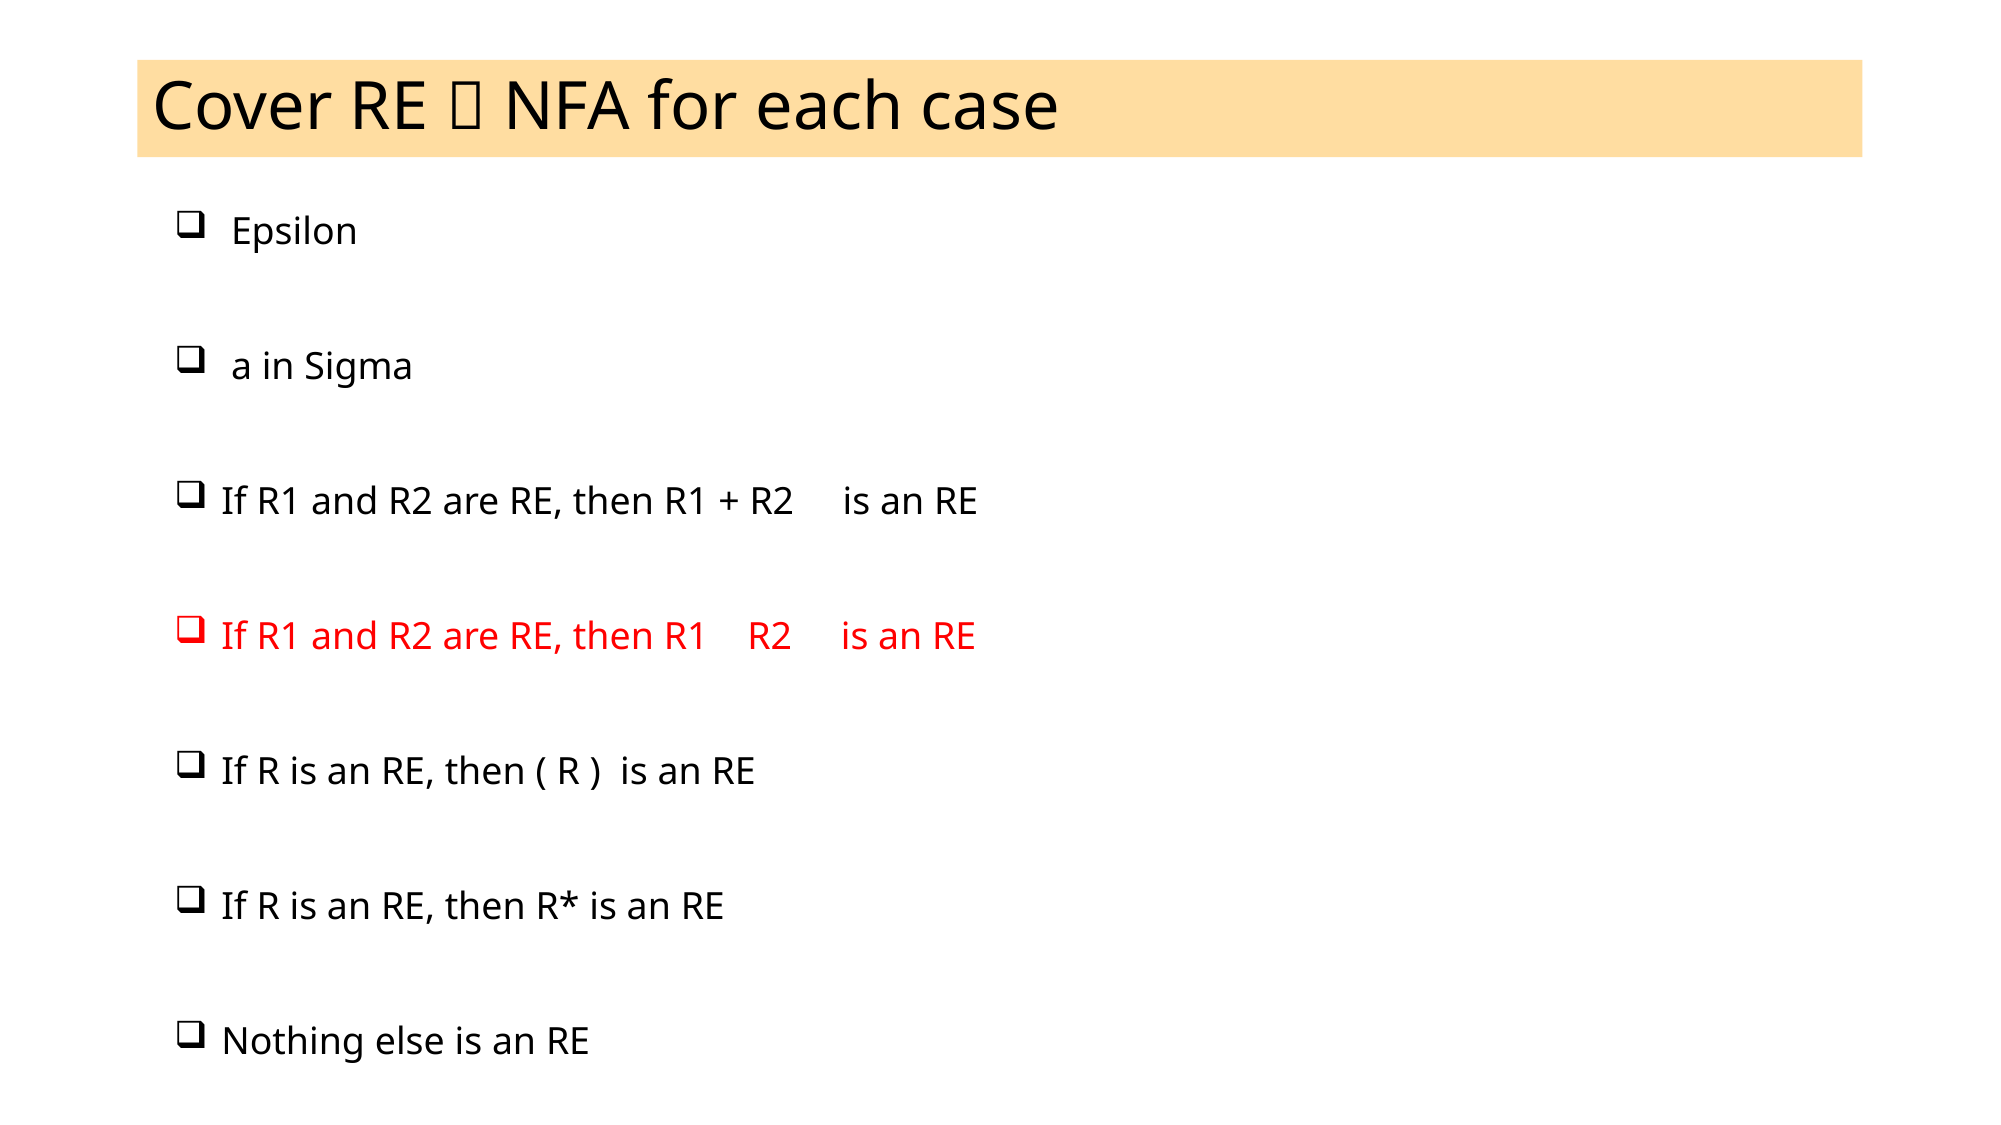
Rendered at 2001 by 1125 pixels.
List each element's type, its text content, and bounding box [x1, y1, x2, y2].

title Cover RE  NFA for each case [137, 59, 1863, 158]
text_box Epsilon a in Sigma If R1 and R2 are RE, then R1 + R2 is an RE If R1 and R2 are RE, then R1 R2 is an RE If R is an RE, then ( R ) is an RE If R is an RE, then R* is an RE Nothing else is an RE [159, 199, 1004, 1115]
